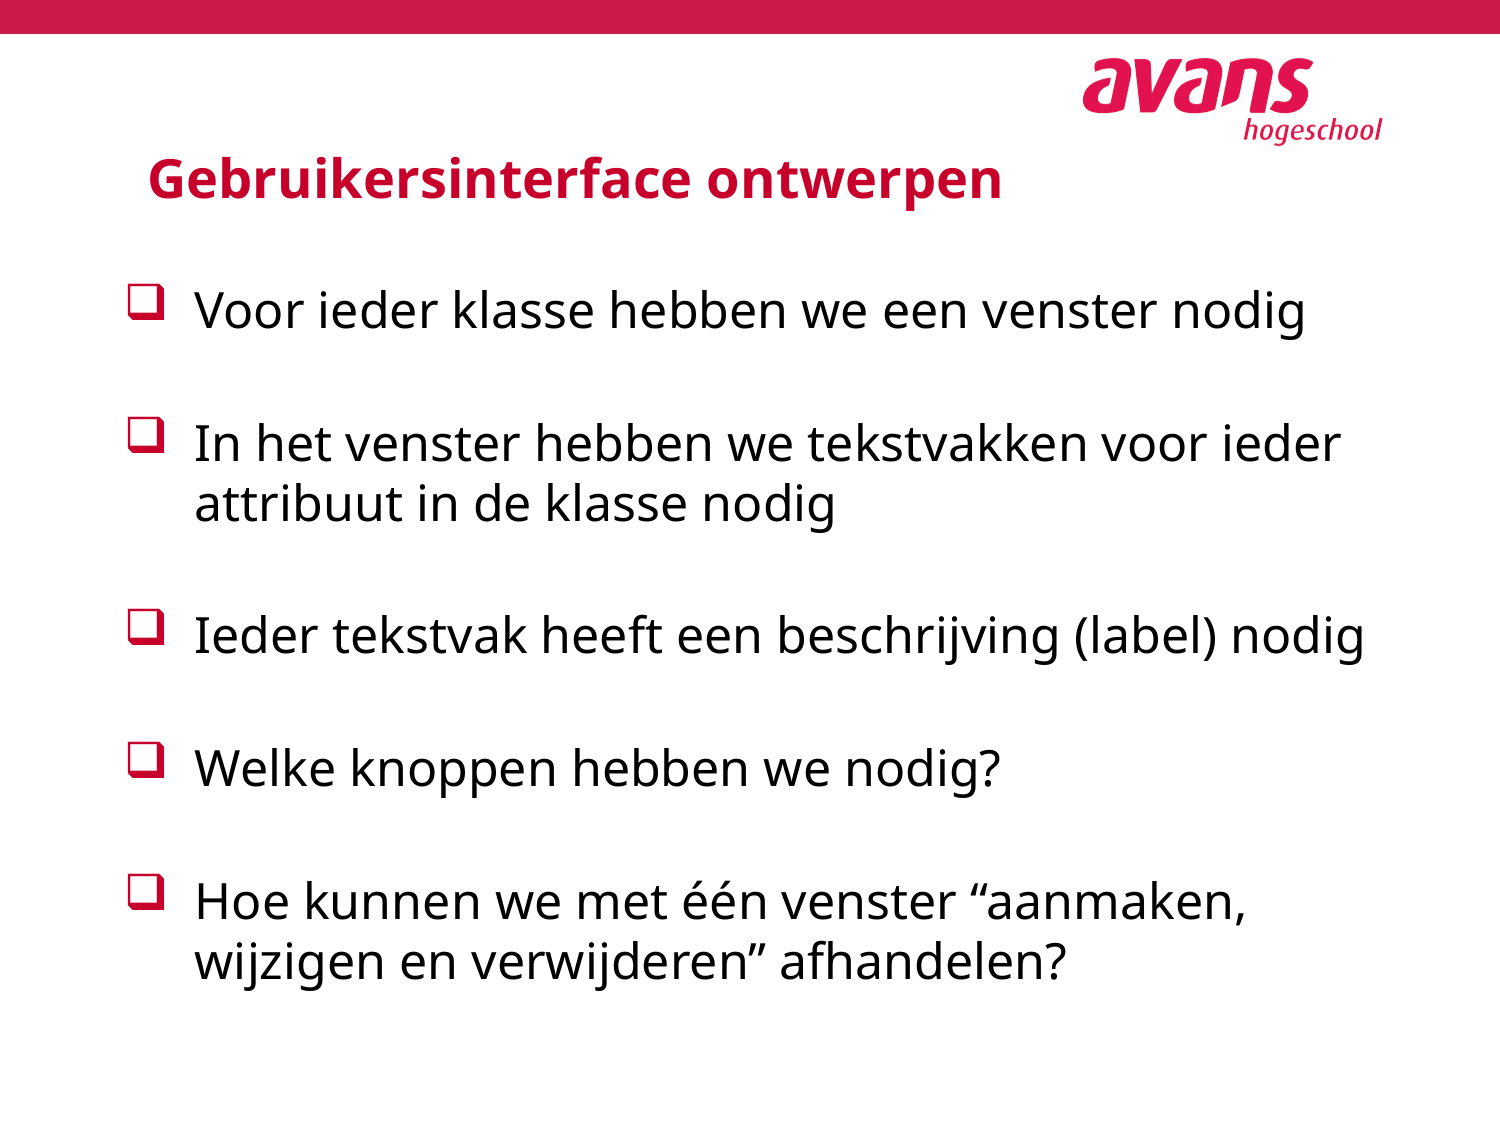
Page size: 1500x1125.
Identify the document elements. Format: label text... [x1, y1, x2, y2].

title Gebruikersinterface ontwerpen [147, 150, 1353, 209]
picture [0, 0, 1500, 1125]
list Voor ieder klasse hebben we een venster nodig In het venster hebben we tekstvakken voor ieder attribuut in de klasse nodig Ieder tekstvak heeft een beschrijving (label) nodig Welke knoppen hebben we nodig? Hoe kunnen we met één venster “aanmaken, wijzigen en verwijderen” afhandelen? [123, 278, 1400, 1035]
